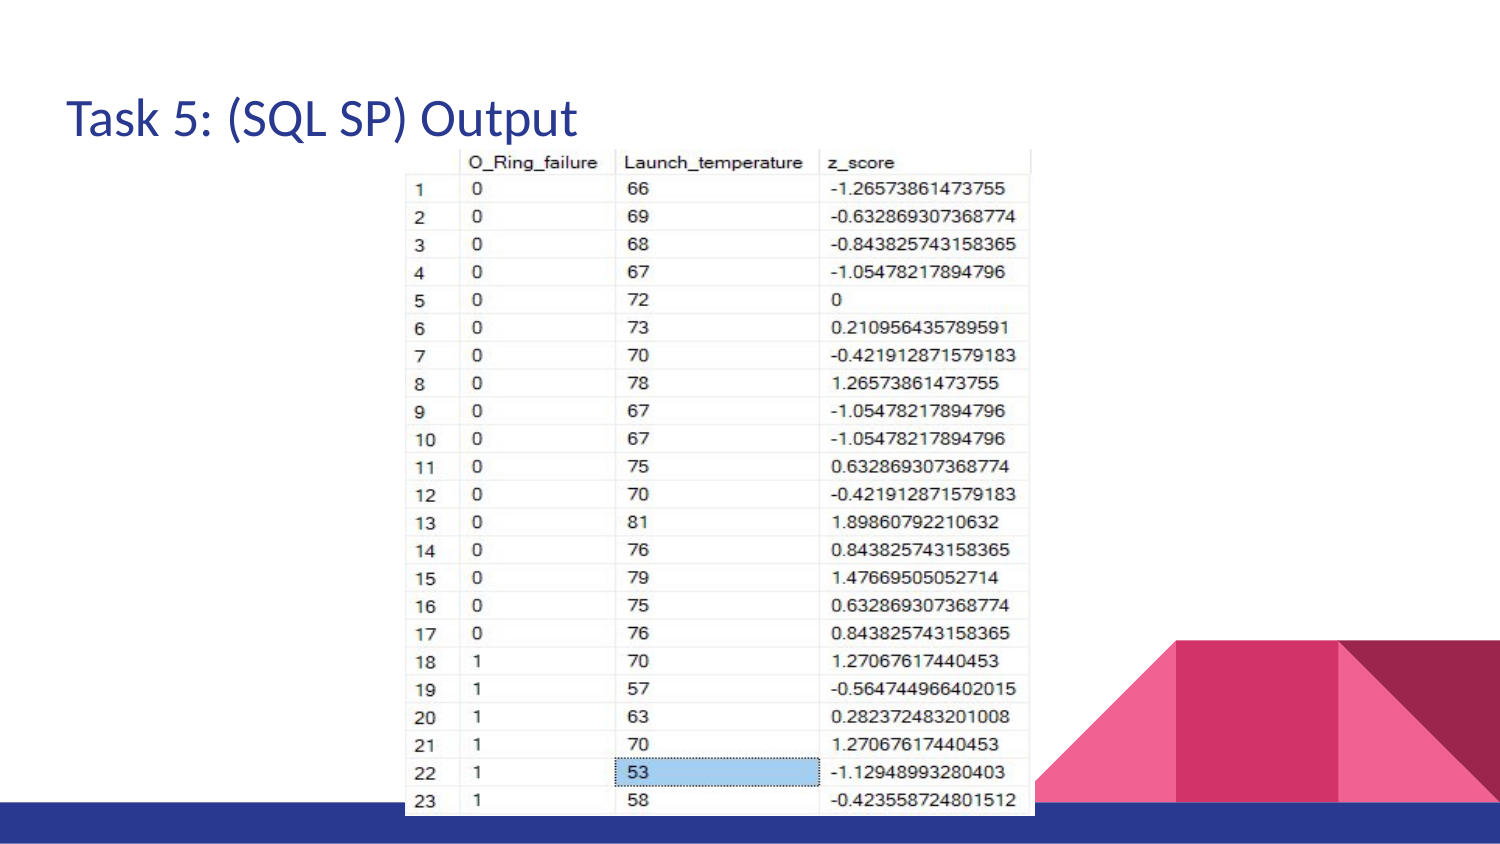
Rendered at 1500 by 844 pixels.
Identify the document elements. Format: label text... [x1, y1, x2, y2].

picture [405, 149, 1035, 816]
title Task 5: (SQL SP) Output [51, 67, 1449, 167]
